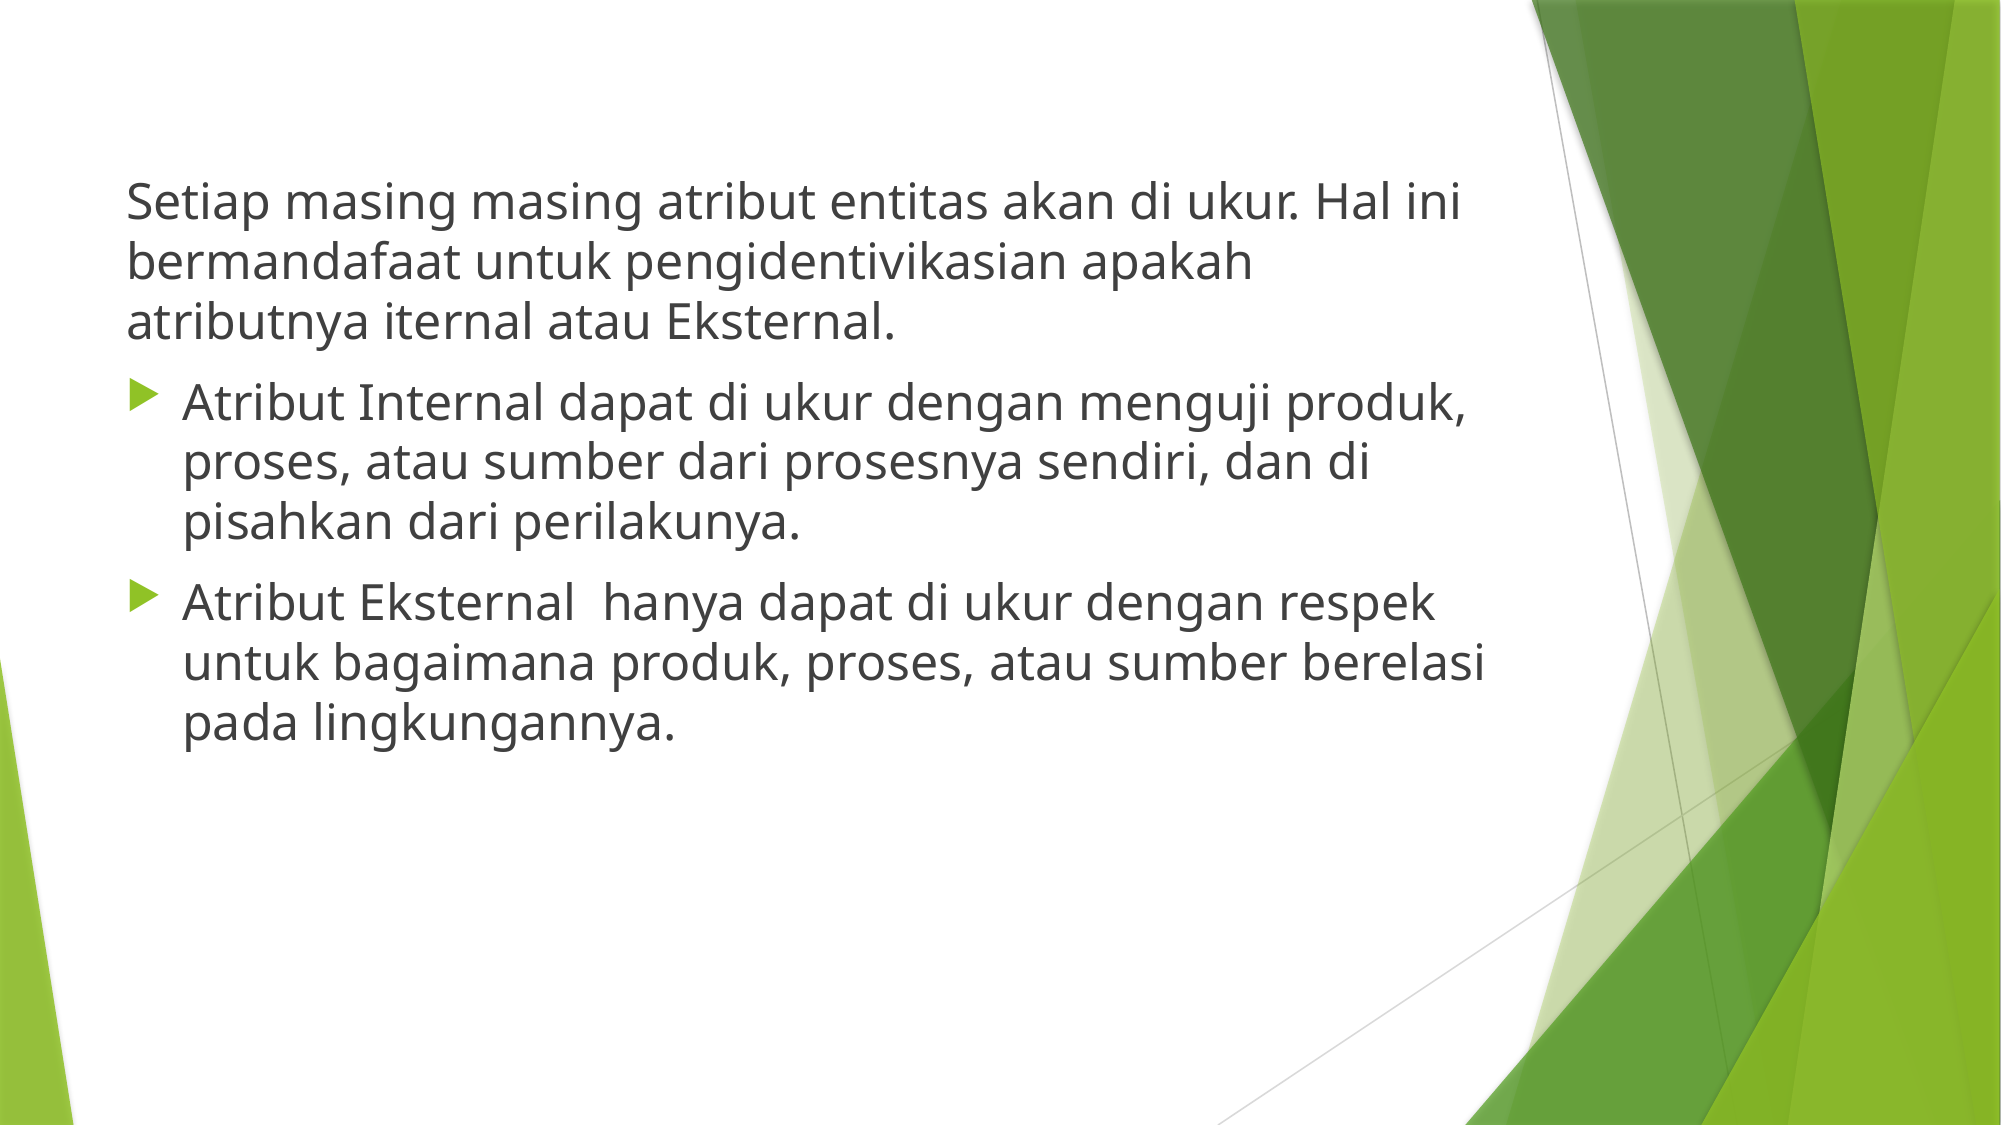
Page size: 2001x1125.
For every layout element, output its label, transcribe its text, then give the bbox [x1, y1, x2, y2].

list Setiap masing masing atribut entitas akan di ukur. Hal ini bermandafaat untuk pengidentivikasian apakah atributnya iternal atau Eksternal. Atribut Internal dapat di ukur dengan menguji produk, proses, atau sumber dari prosesnya sendiri, dan di pisahkan dari perilakunya. Atribut Eksternal hanya dapat di ukur dengan respek untuk bagaimana produk, proses, atau sumber berelasi pada lingkungannya. [111, 161, 1522, 992]
